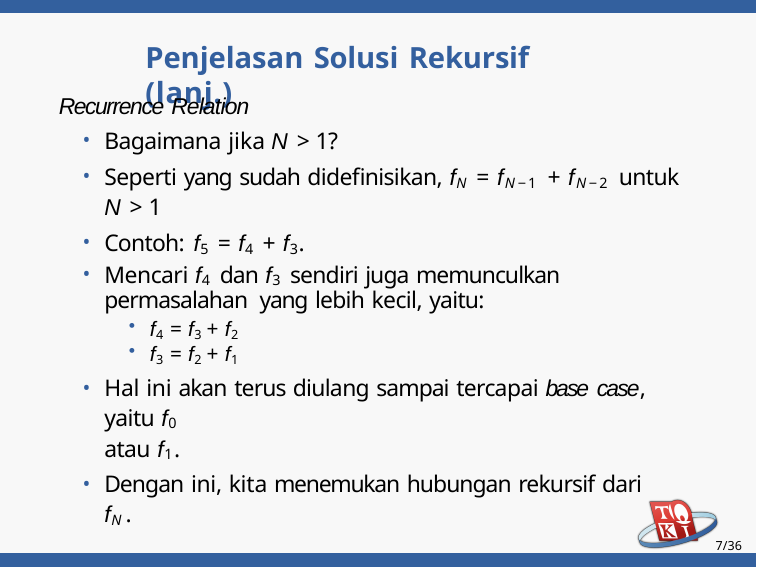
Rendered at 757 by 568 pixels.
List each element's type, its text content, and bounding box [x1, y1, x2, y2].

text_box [0, 495, 757, 568]
title Penjelasan Solusi Rekursif (lanj.) [143, 36, 598, 82]
picture [0, 0, 756, 13]
text_box Recurrence Relation Bagaimana jika N > 1? Seperti yang sudah didefinisikan, fN = fN−1 + fN−2 untuk N > 1 Contoh: f5 = f4 + f3. Mencari f4 dan f3 sendiri juga memunculkan permasalahan yang lebih kecil, yaitu: f4 = f3 + f2 f3 = f2 + f1 Hal ini akan terus diulang sampai tercapai base case, yaitu f0 atau f1. Dengan ini, kita menemukan hubungan rekursif dari fN . [44, 82, 696, 494]
